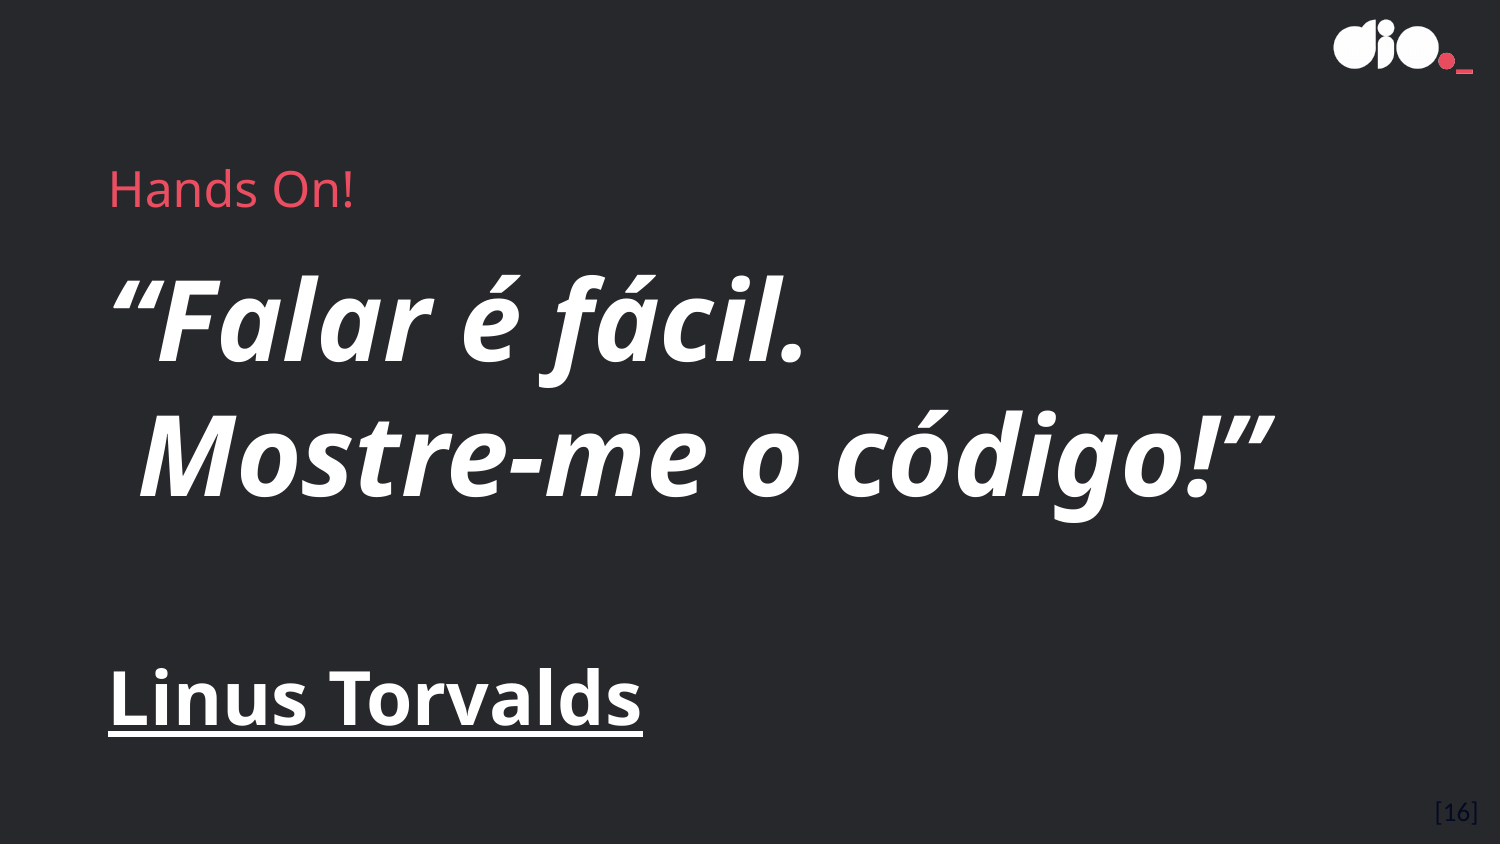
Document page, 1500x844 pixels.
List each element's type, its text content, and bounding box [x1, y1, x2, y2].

text_box “Falar é fácil. Mostre-me o código!” Linus Torvalds [92, 223, 1362, 779]
slide_number [16] [1403, 779, 1494, 844]
text_box Hands On! [92, 142, 1404, 223]
picture [1332, 19, 1474, 75]
